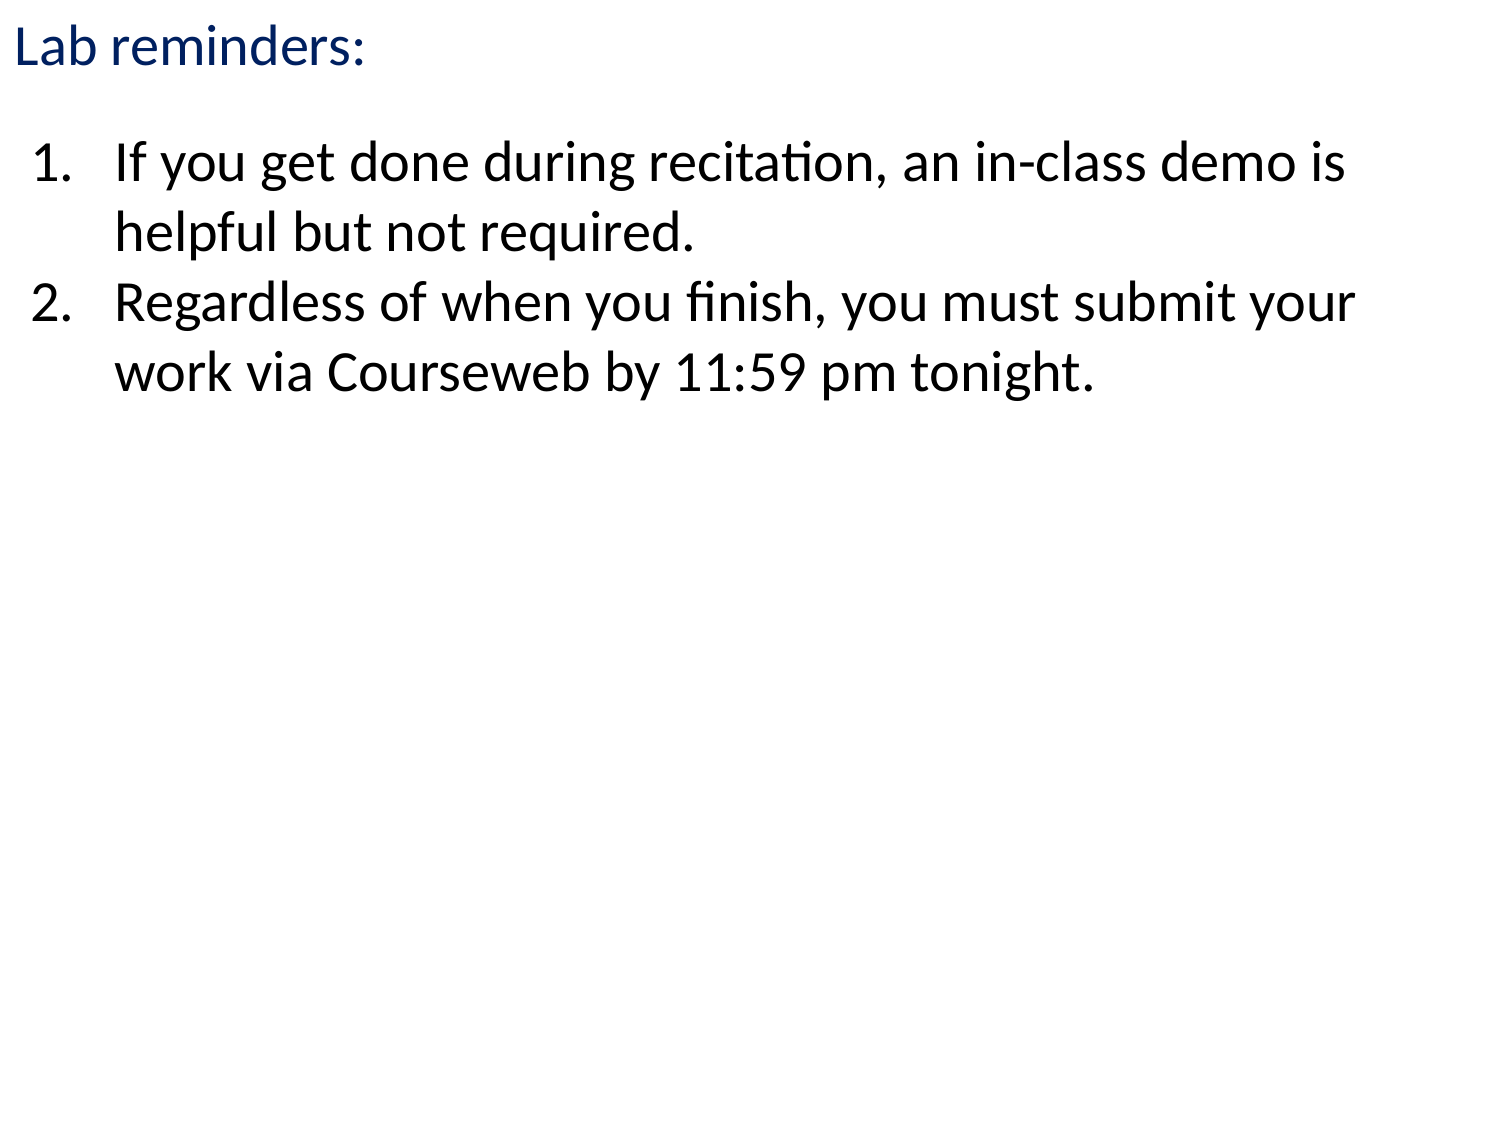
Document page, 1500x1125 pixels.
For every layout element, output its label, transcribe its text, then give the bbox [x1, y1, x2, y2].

text_box Lab reminders: [0, 0, 1481, 85]
text_box If you get done during recitation, an in-class demo is helpful but not required. Regardless of when you finish, you must submit your work via Courseweb by 11:59 pm tonight. [0, 116, 1387, 411]
